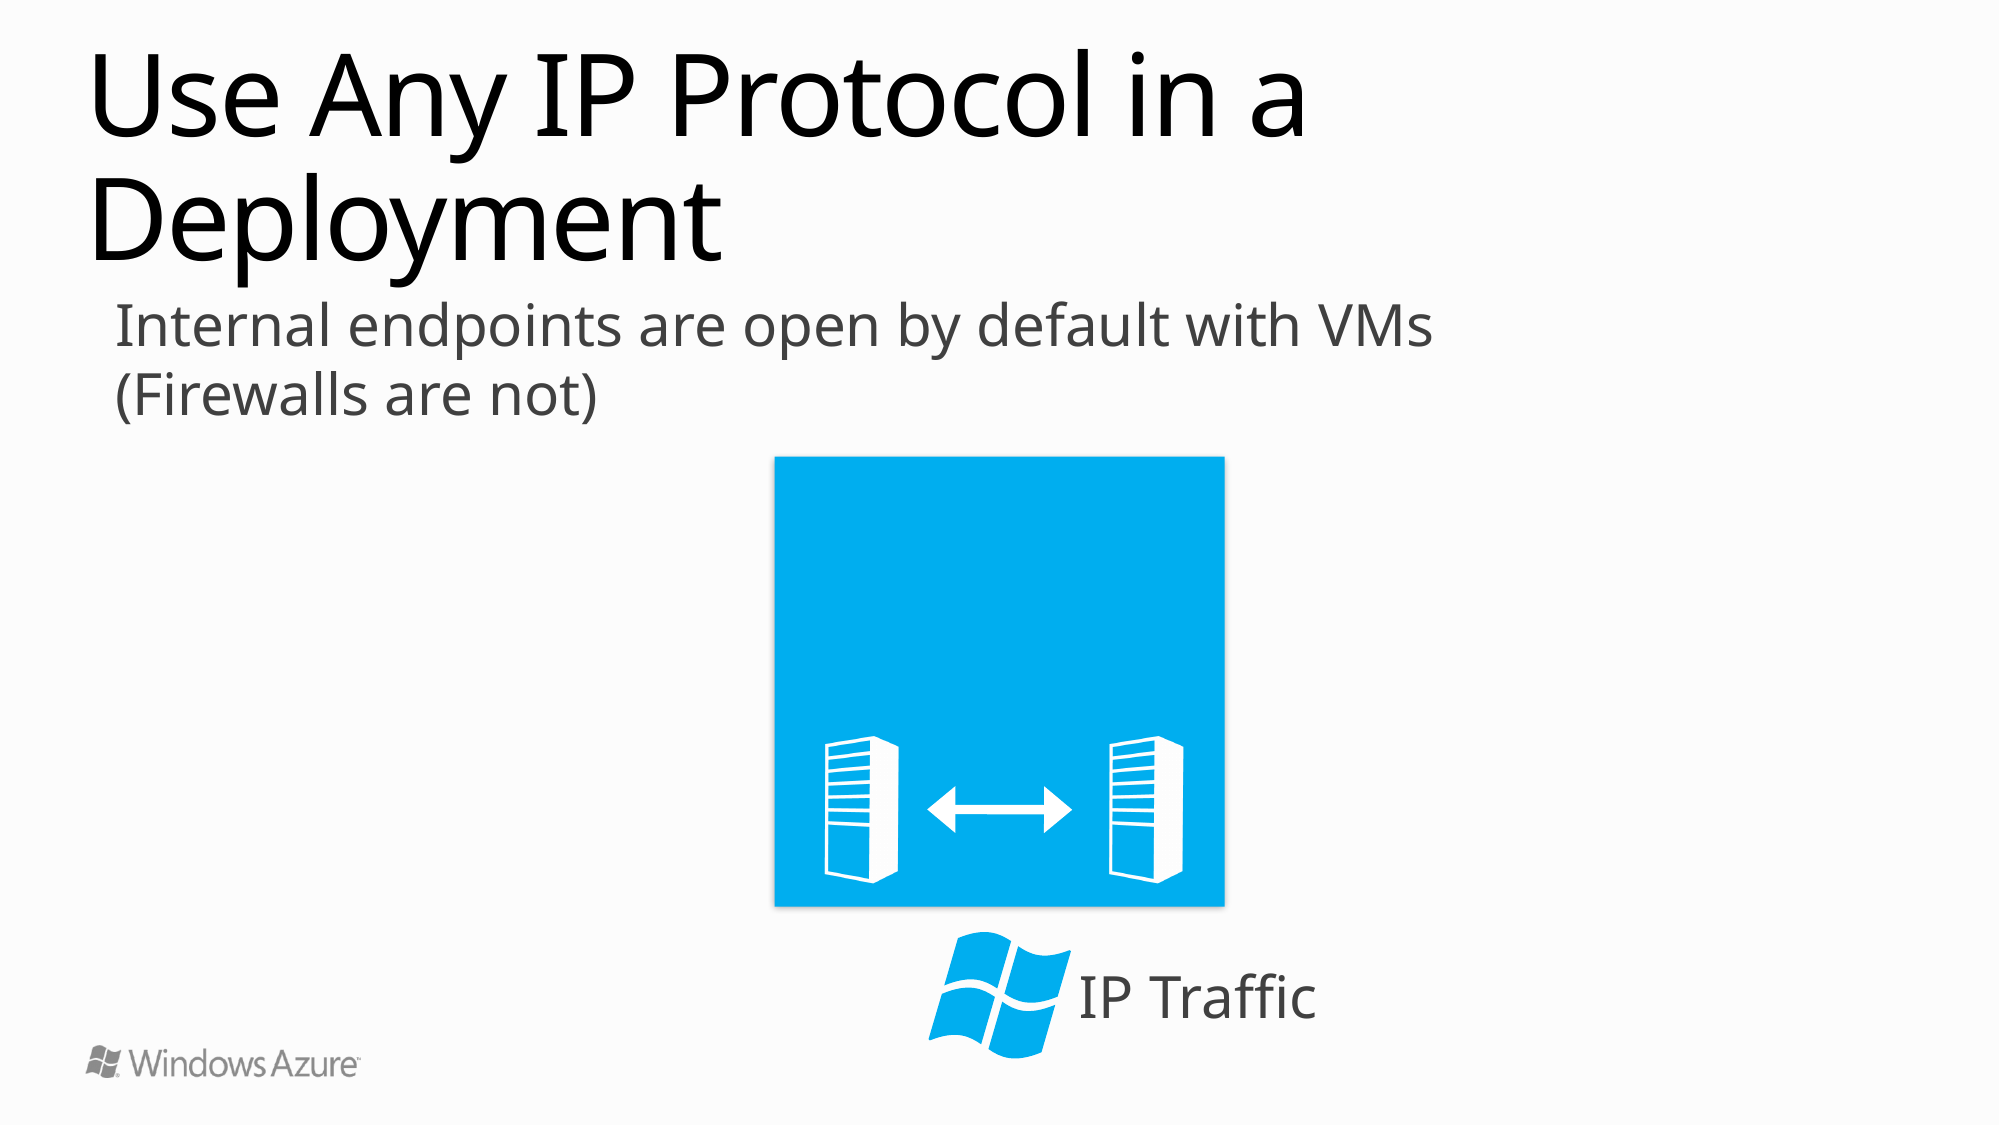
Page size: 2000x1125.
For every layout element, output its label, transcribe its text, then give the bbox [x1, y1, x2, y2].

text_box [774, 456, 1225, 907]
text_box [988, 1038, 1046, 1059]
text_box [812, 711, 1308, 1031]
text_box Internal endpoints are open by default with VMs (Firewalls are not) [115, 287, 1435, 428]
title Use Any IP Protocol in a Deployment [85, 37, 1914, 162]
text_box [969, 1038, 983, 1045]
